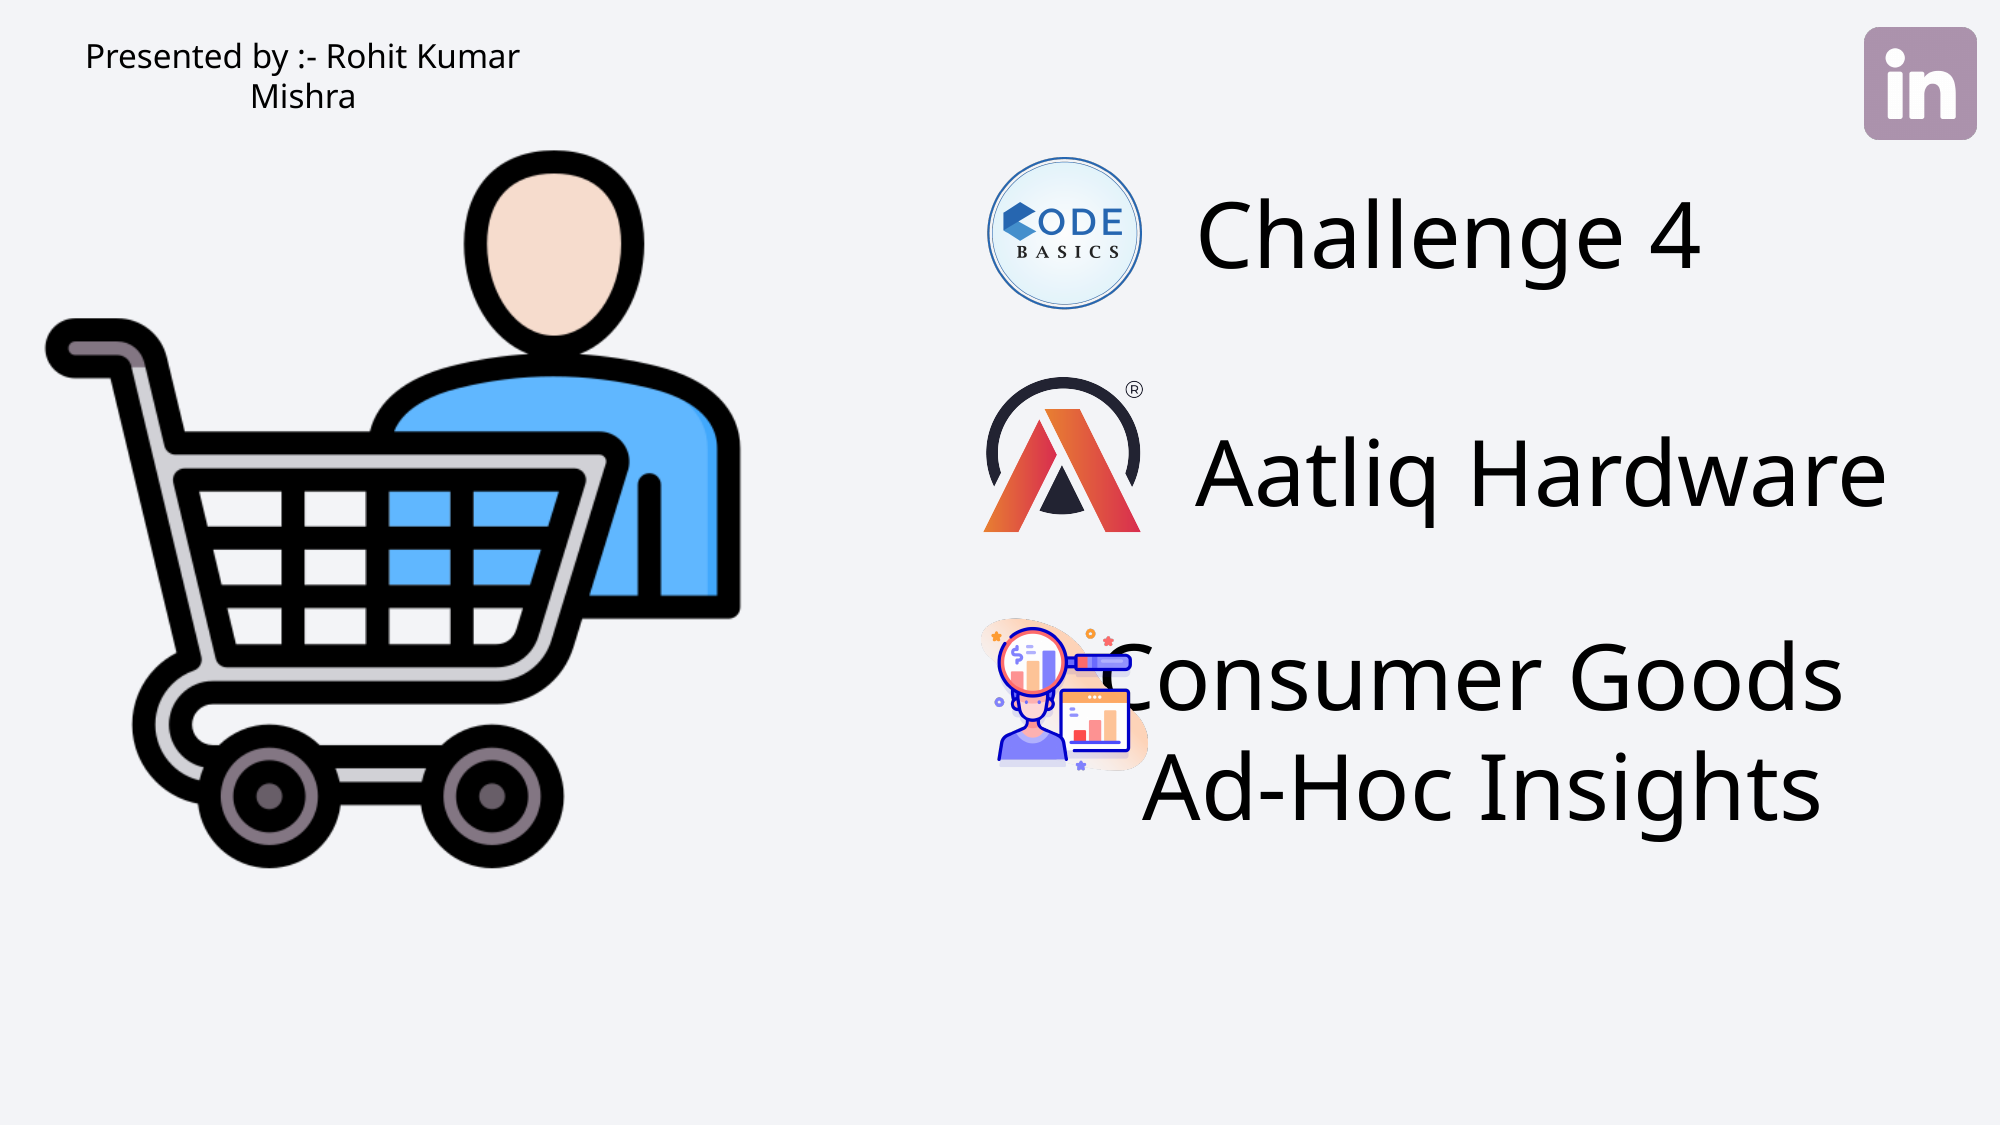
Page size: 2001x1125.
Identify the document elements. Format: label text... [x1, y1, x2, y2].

picture [23, 139, 763, 880]
text_box Challenge 4 [1180, 169, 1789, 295]
picture [981, 611, 1148, 778]
text_box Aatliq Hardware [1180, 407, 1955, 533]
text_box Presented by :- Rohit Kumar Mishra [23, 27, 584, 123]
text_box Consumer Goods Ad-Hoc Insights [990, 611, 1977, 847]
picture [981, 373, 1148, 535]
picture [981, 150, 1148, 315]
picture [1864, 27, 1977, 140]
